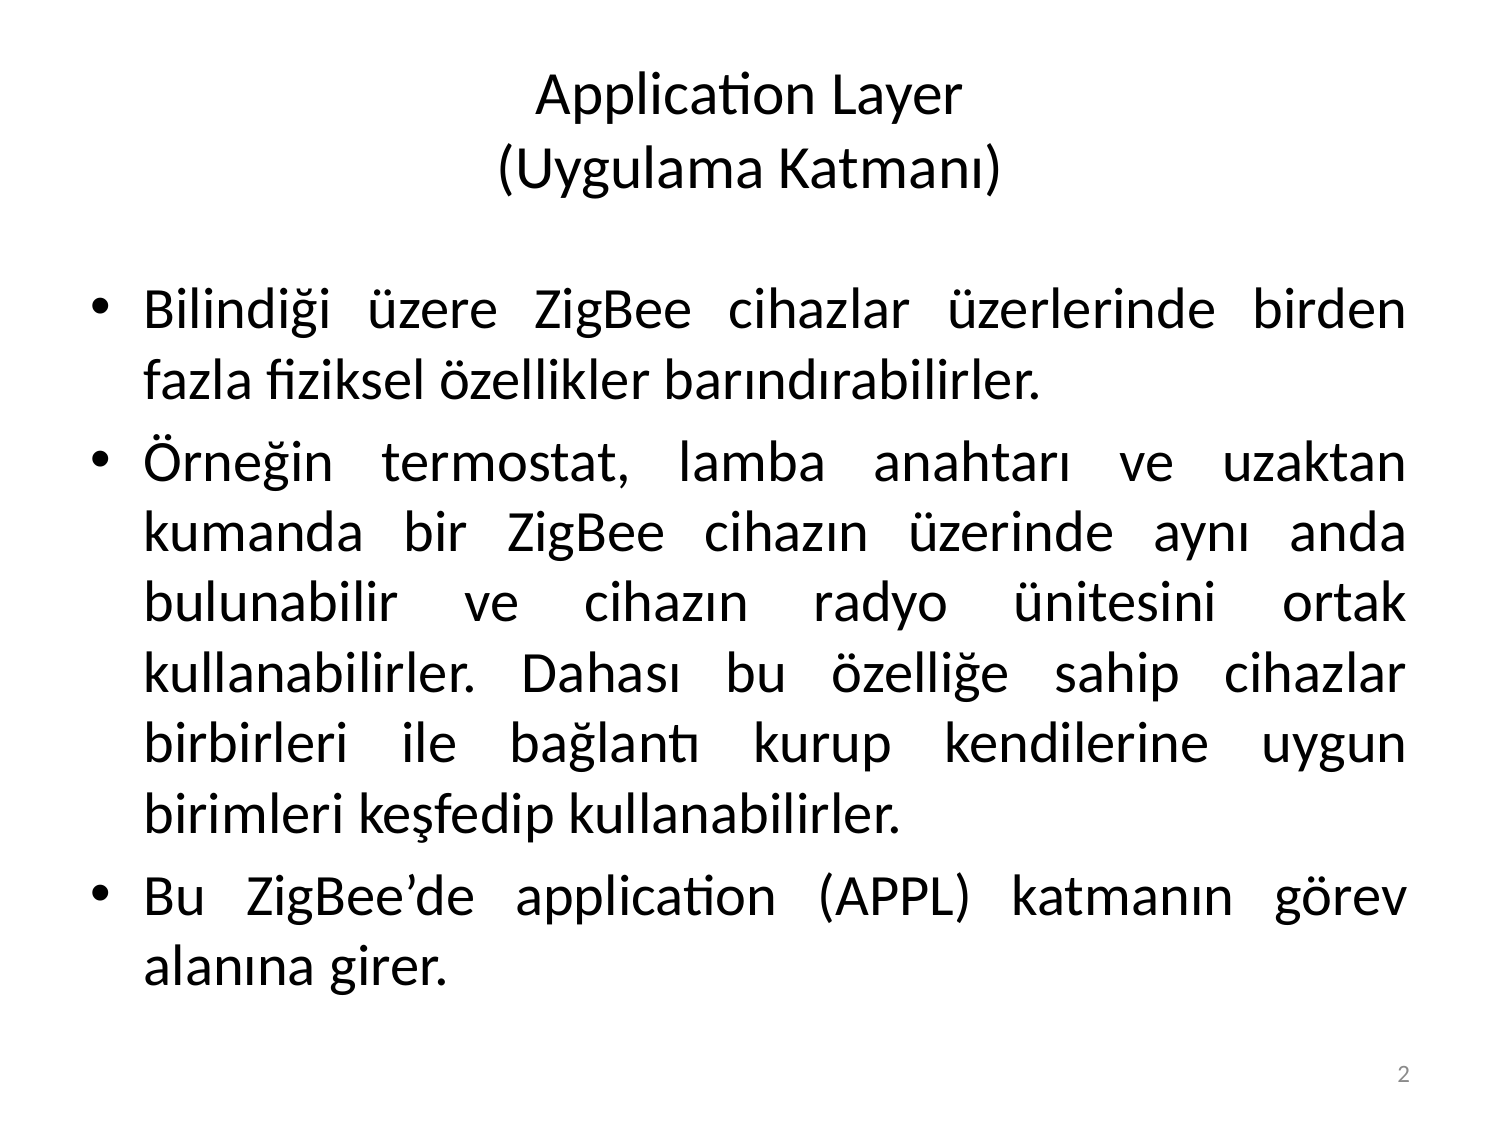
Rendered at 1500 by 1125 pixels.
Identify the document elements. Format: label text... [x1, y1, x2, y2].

list Bilindiği üzere ZigBee cihazlar üzerlerinde birden fazla fiziksel özellikler barındırabilirler. Örneğin termostat, lamba anahtarı ve uzaktan kumanda bir ZigBee cihazın üzerinde aynı anda bulunabilir ve cihazın radyo ünitesini ortak kullanabilirler. Dahası bu özelliğe sahip cihazlar birbirleri ile bağlantı kurup kendilerine uygun birimleri keşfedip kullanabilirler. Bu ZigBee’de application (APPL) katmanın görev alanına girer. [75, 262, 1425, 1005]
title Application Layer (Uygulama Katmanı) [75, 45, 1425, 209]
slide_number 2 [1074, 1042, 1425, 1103]
